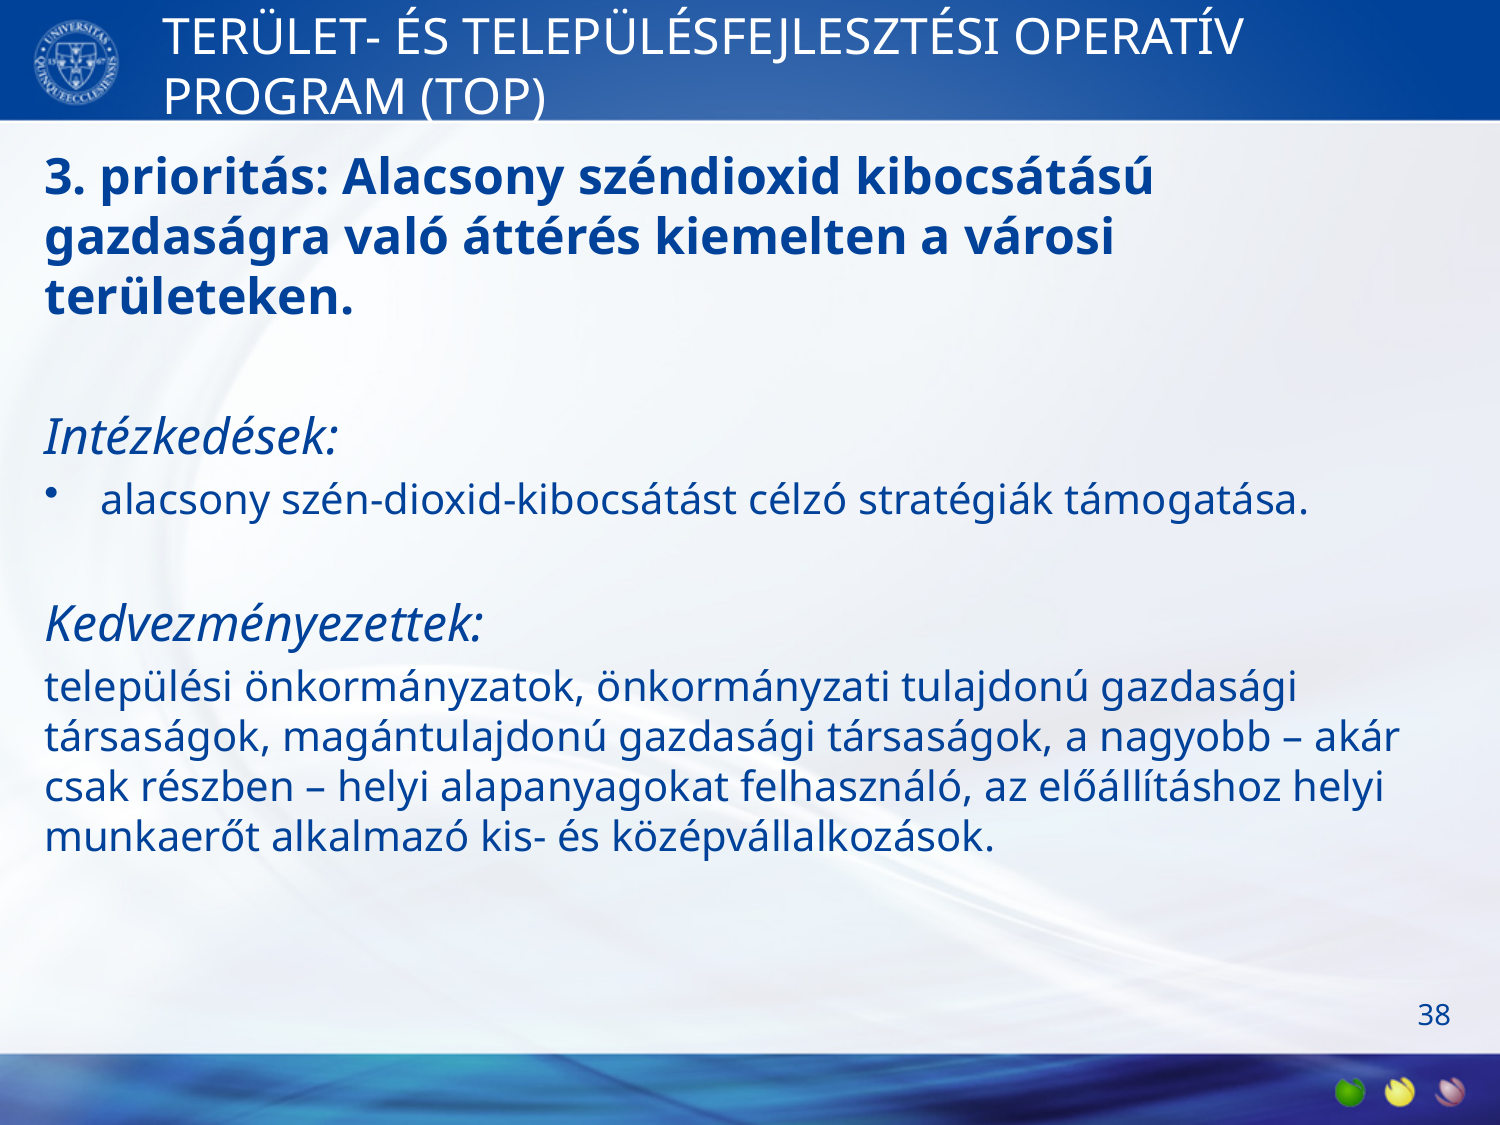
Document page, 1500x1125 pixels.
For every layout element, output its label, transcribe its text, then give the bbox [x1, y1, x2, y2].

list 3. prioritás: Alacsony széndioxid kibocsátású gazdaságra való áttérés kiemelten a városi területeken. Intézkedések: alacsony szén-dioxid-kibocsátást célzó stratégiák támogatása. Kedvezményezettek: települési önkormányzatok, önkormányzati tulajdonú gazdasági társaságok, magántulajdonú gazdasági társaságok, a nagyobb – akár csak részben – helyi alapanyagokat felhasználó, az előállításhoz helyi munkaerőt alkalmazó kis- és középvállalkozások. [29, 136, 1448, 1000]
title TERÜLET- ÉS TELEPÜLÉSFEJLESZTÉSI OPERATÍV PROGRAM (TOP) [147, 18, 1460, 110]
picture [0, 0, 1500, 1125]
slide_number 38 [1115, 988, 1467, 1036]
